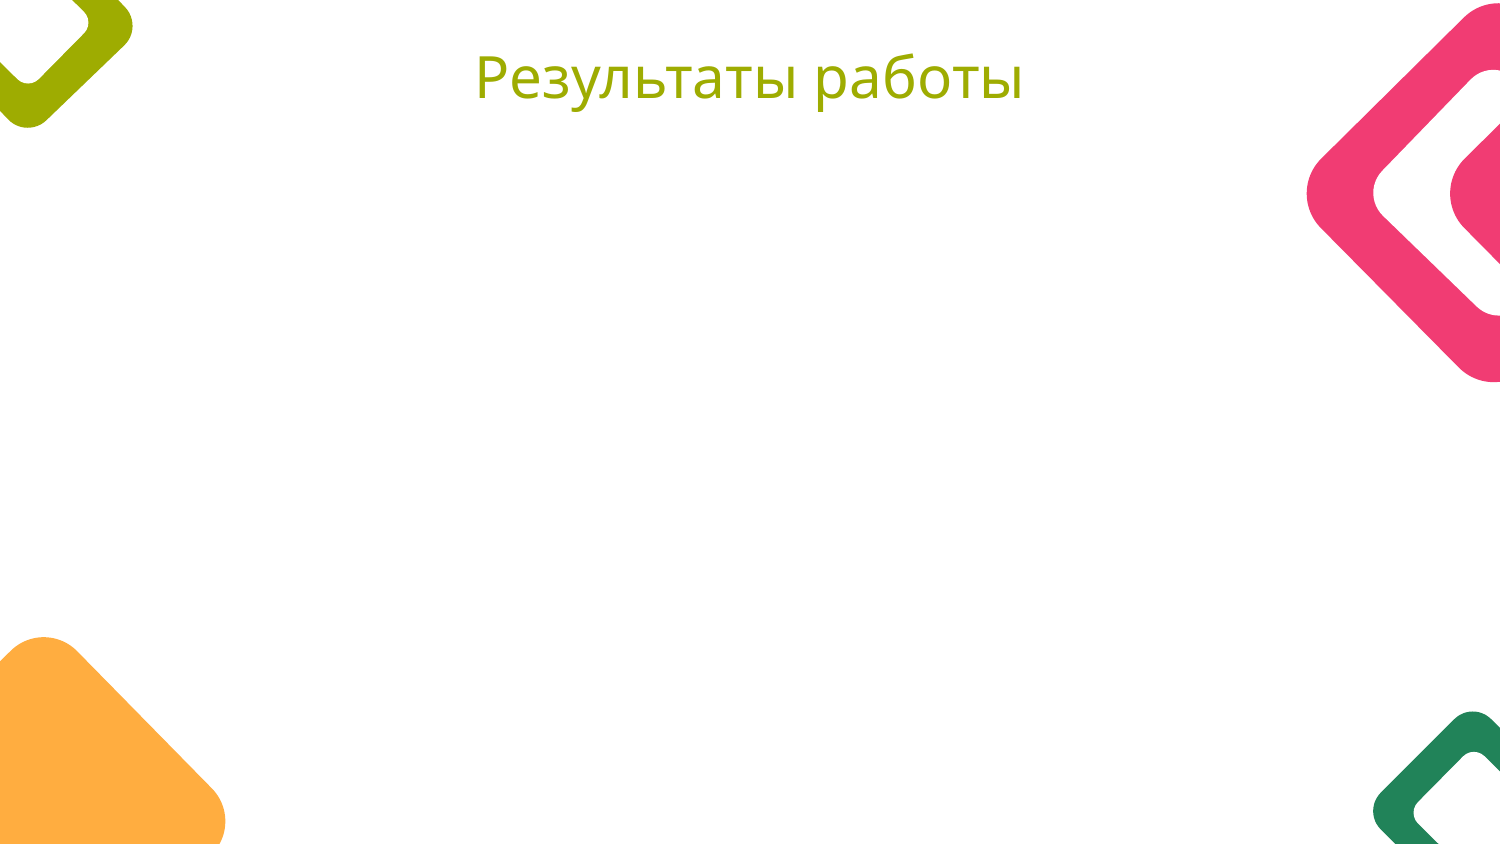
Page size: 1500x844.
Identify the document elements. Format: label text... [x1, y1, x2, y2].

text_box [0, 0, 89, 84]
text_box Результаты работы [330, 25, 1170, 125]
text_box [1373, 69, 1500, 316]
text_box [0, 0, 133, 128]
text_box [1373, 711, 1500, 844]
text_box [1413, 751, 1500, 844]
text_box [1306, 3, 1500, 383]
text_box [0, 637, 226, 844]
text_box [1450, 123, 1500, 265]
